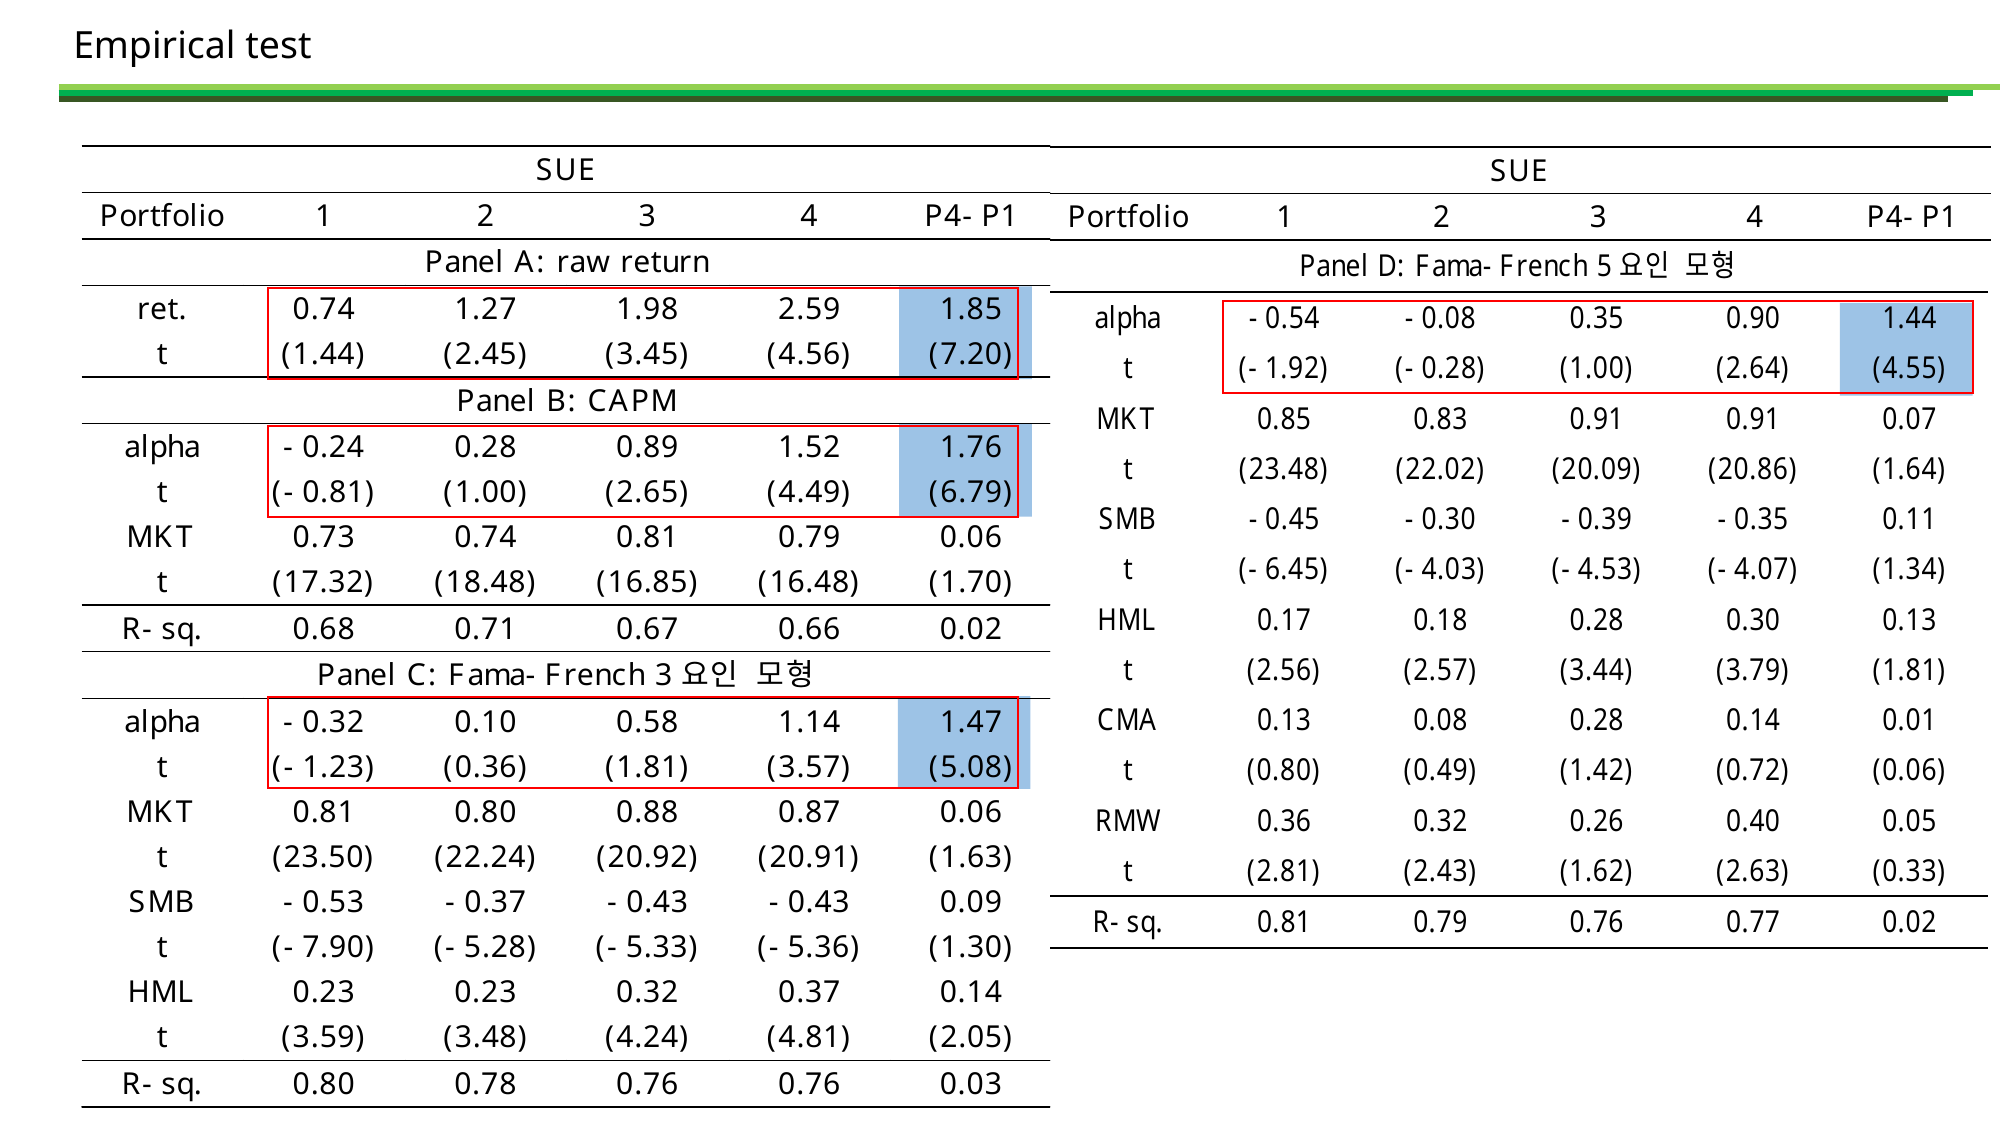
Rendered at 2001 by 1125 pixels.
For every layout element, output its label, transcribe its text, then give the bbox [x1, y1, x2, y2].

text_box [1050, 146, 1992, 1002]
text_box Empirical test [58, 13, 899, 74]
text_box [81, 145, 1051, 1125]
